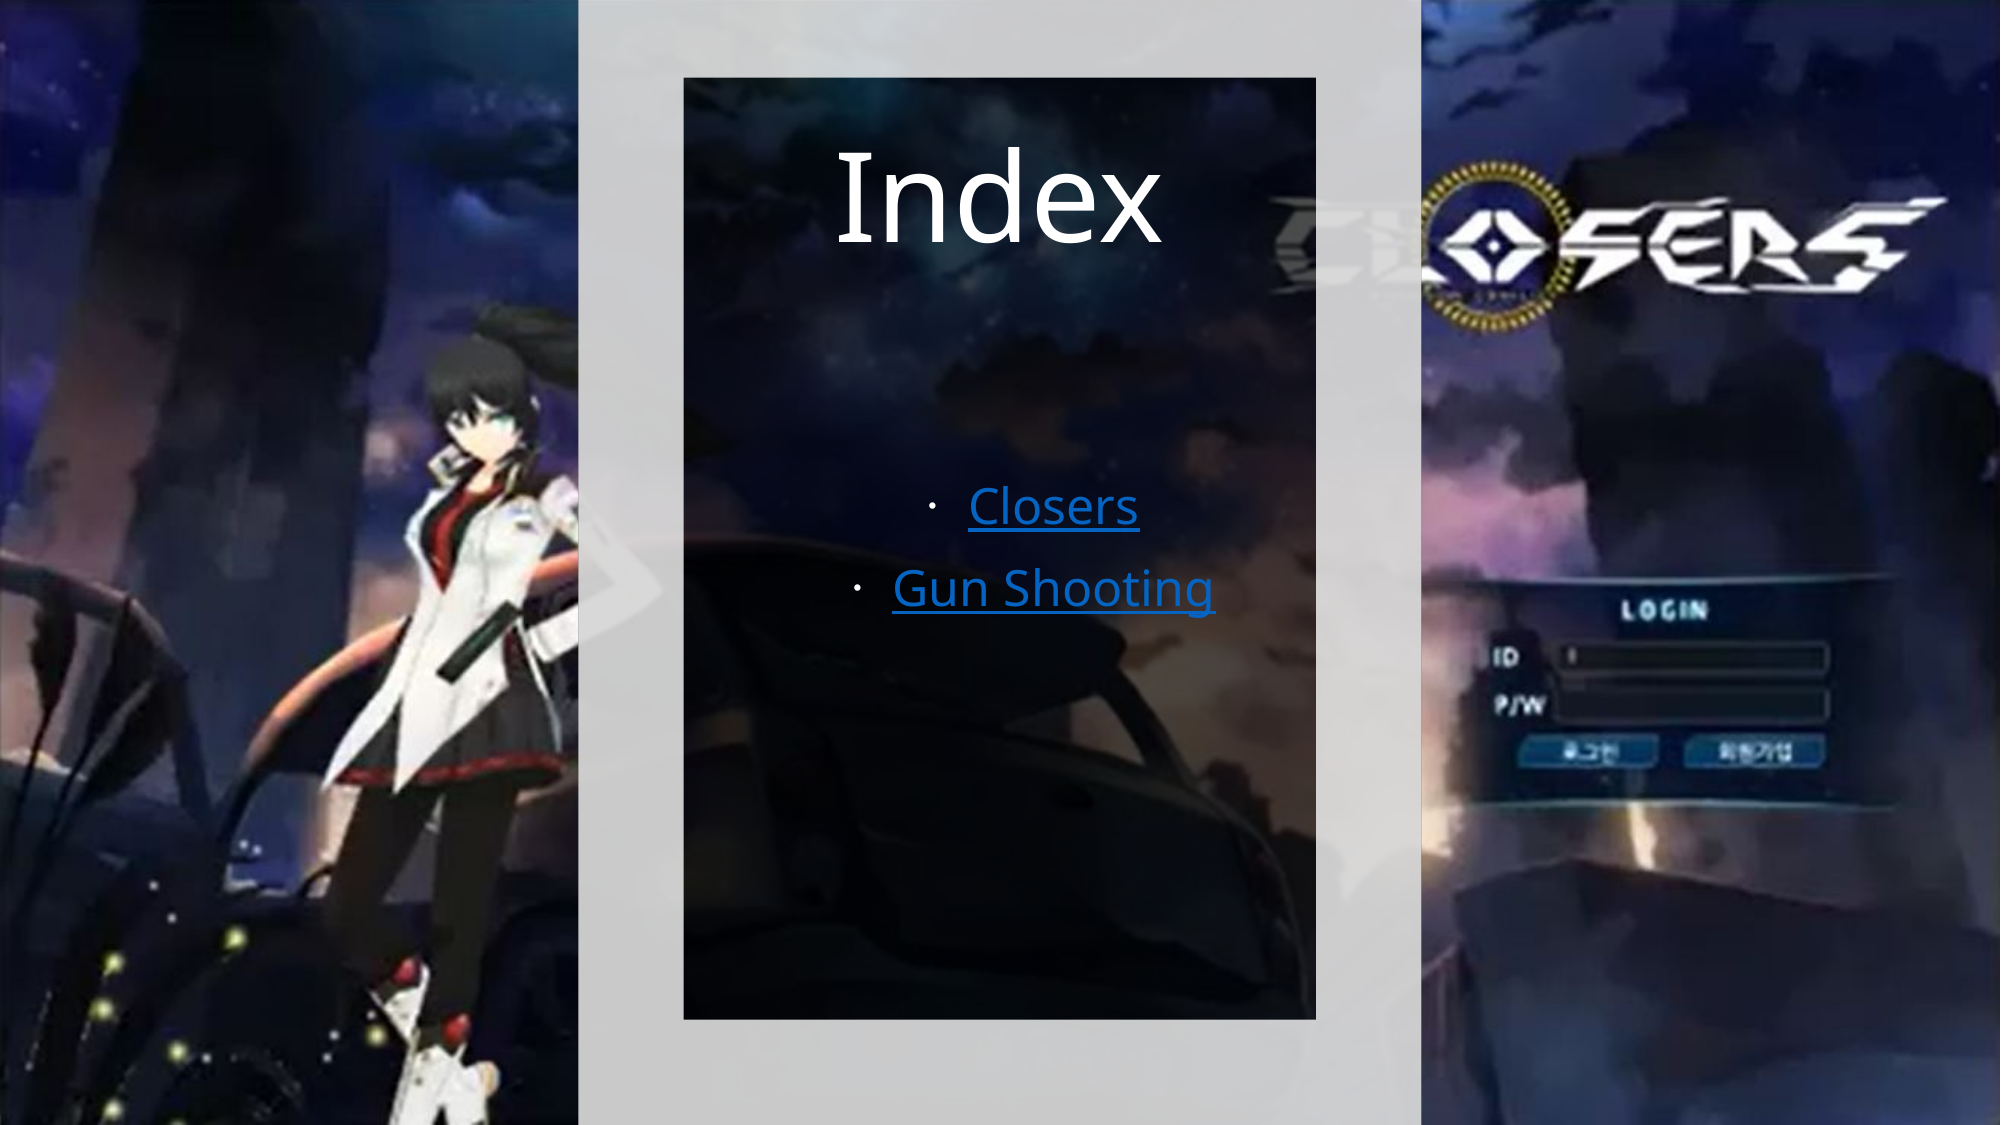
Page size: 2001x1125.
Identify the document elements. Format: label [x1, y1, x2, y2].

picture [1422, 0, 2000, 1125]
picture [0, 0, 578, 1125]
text_box [578, 0, 1422, 1125]
